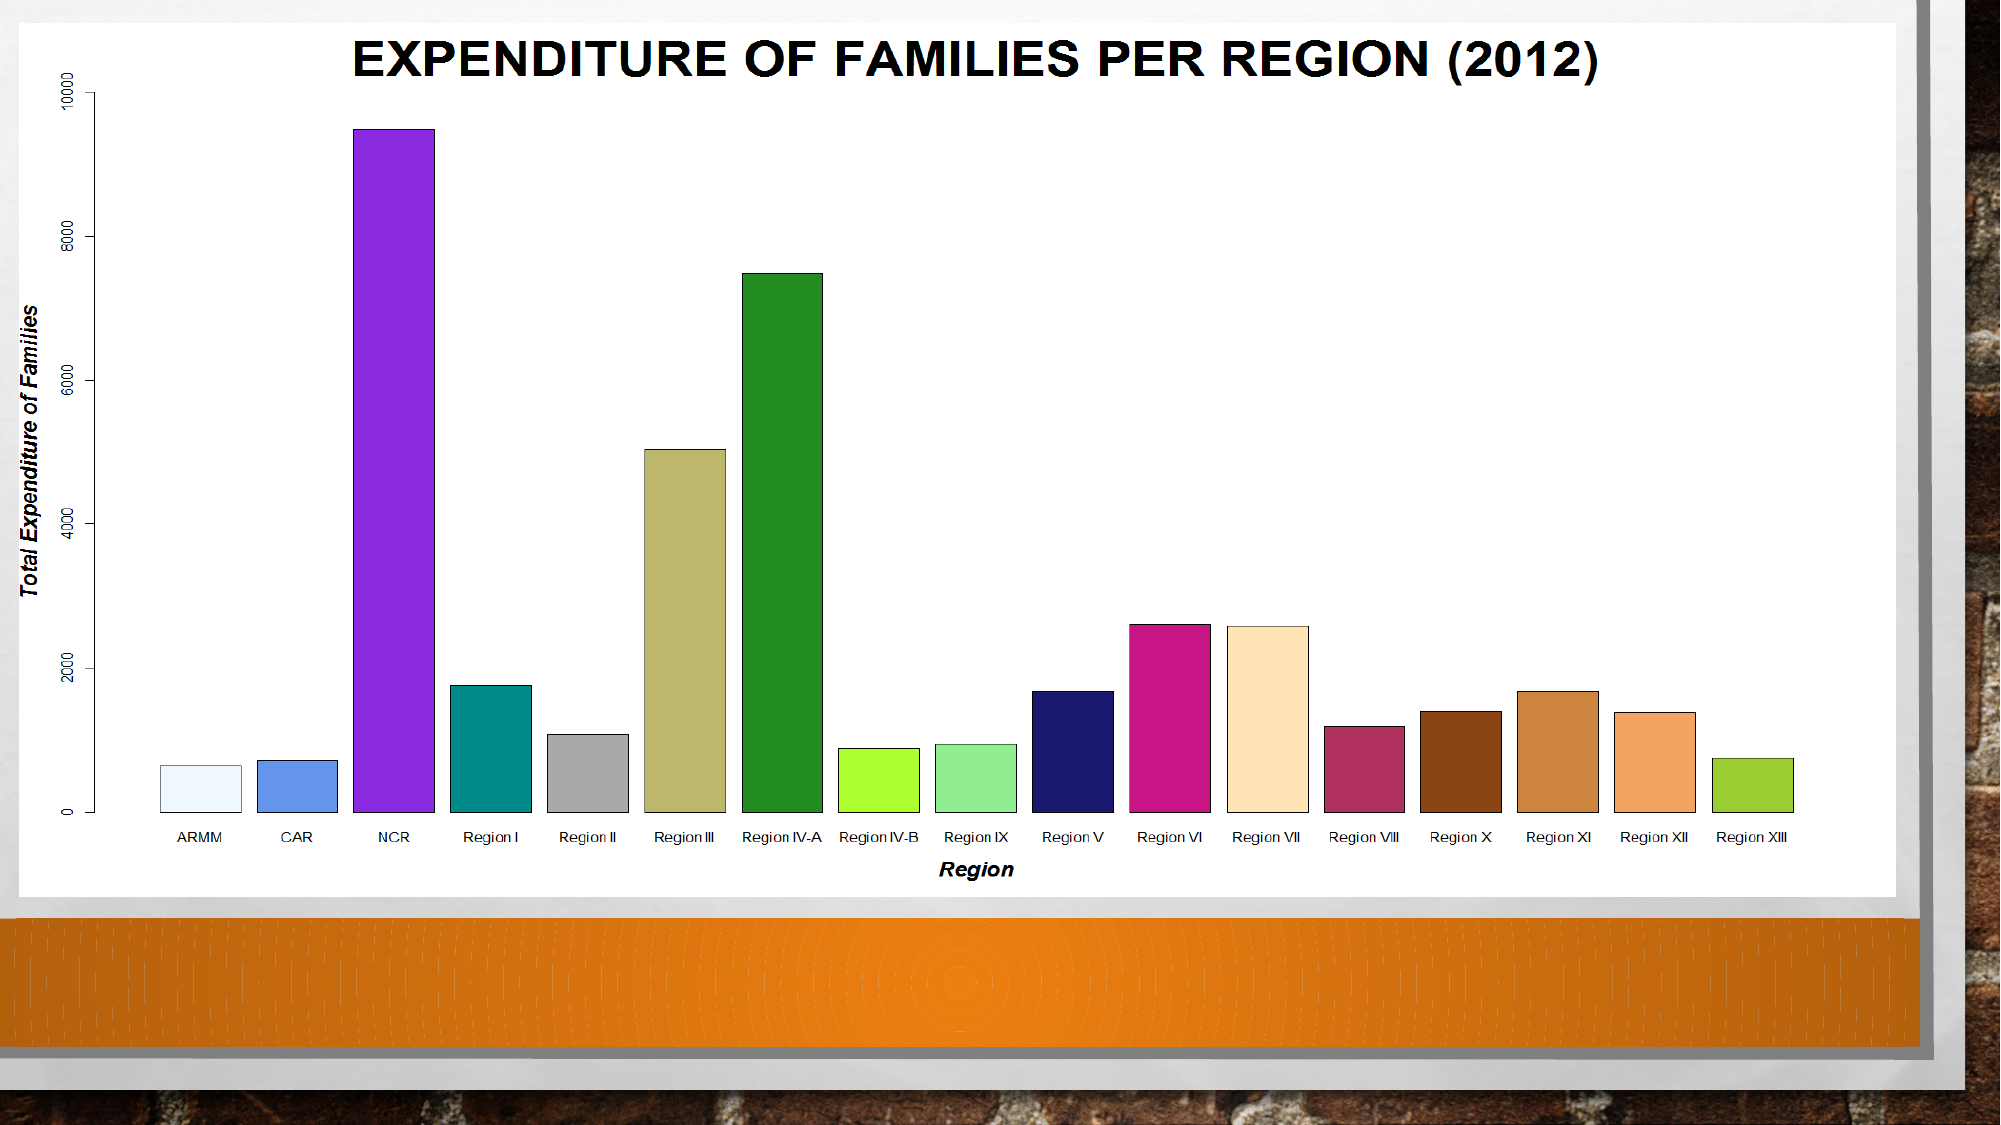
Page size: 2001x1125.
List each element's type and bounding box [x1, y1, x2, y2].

picture [0, 0, 2000, 1125]
list [18, 23, 1896, 898]
